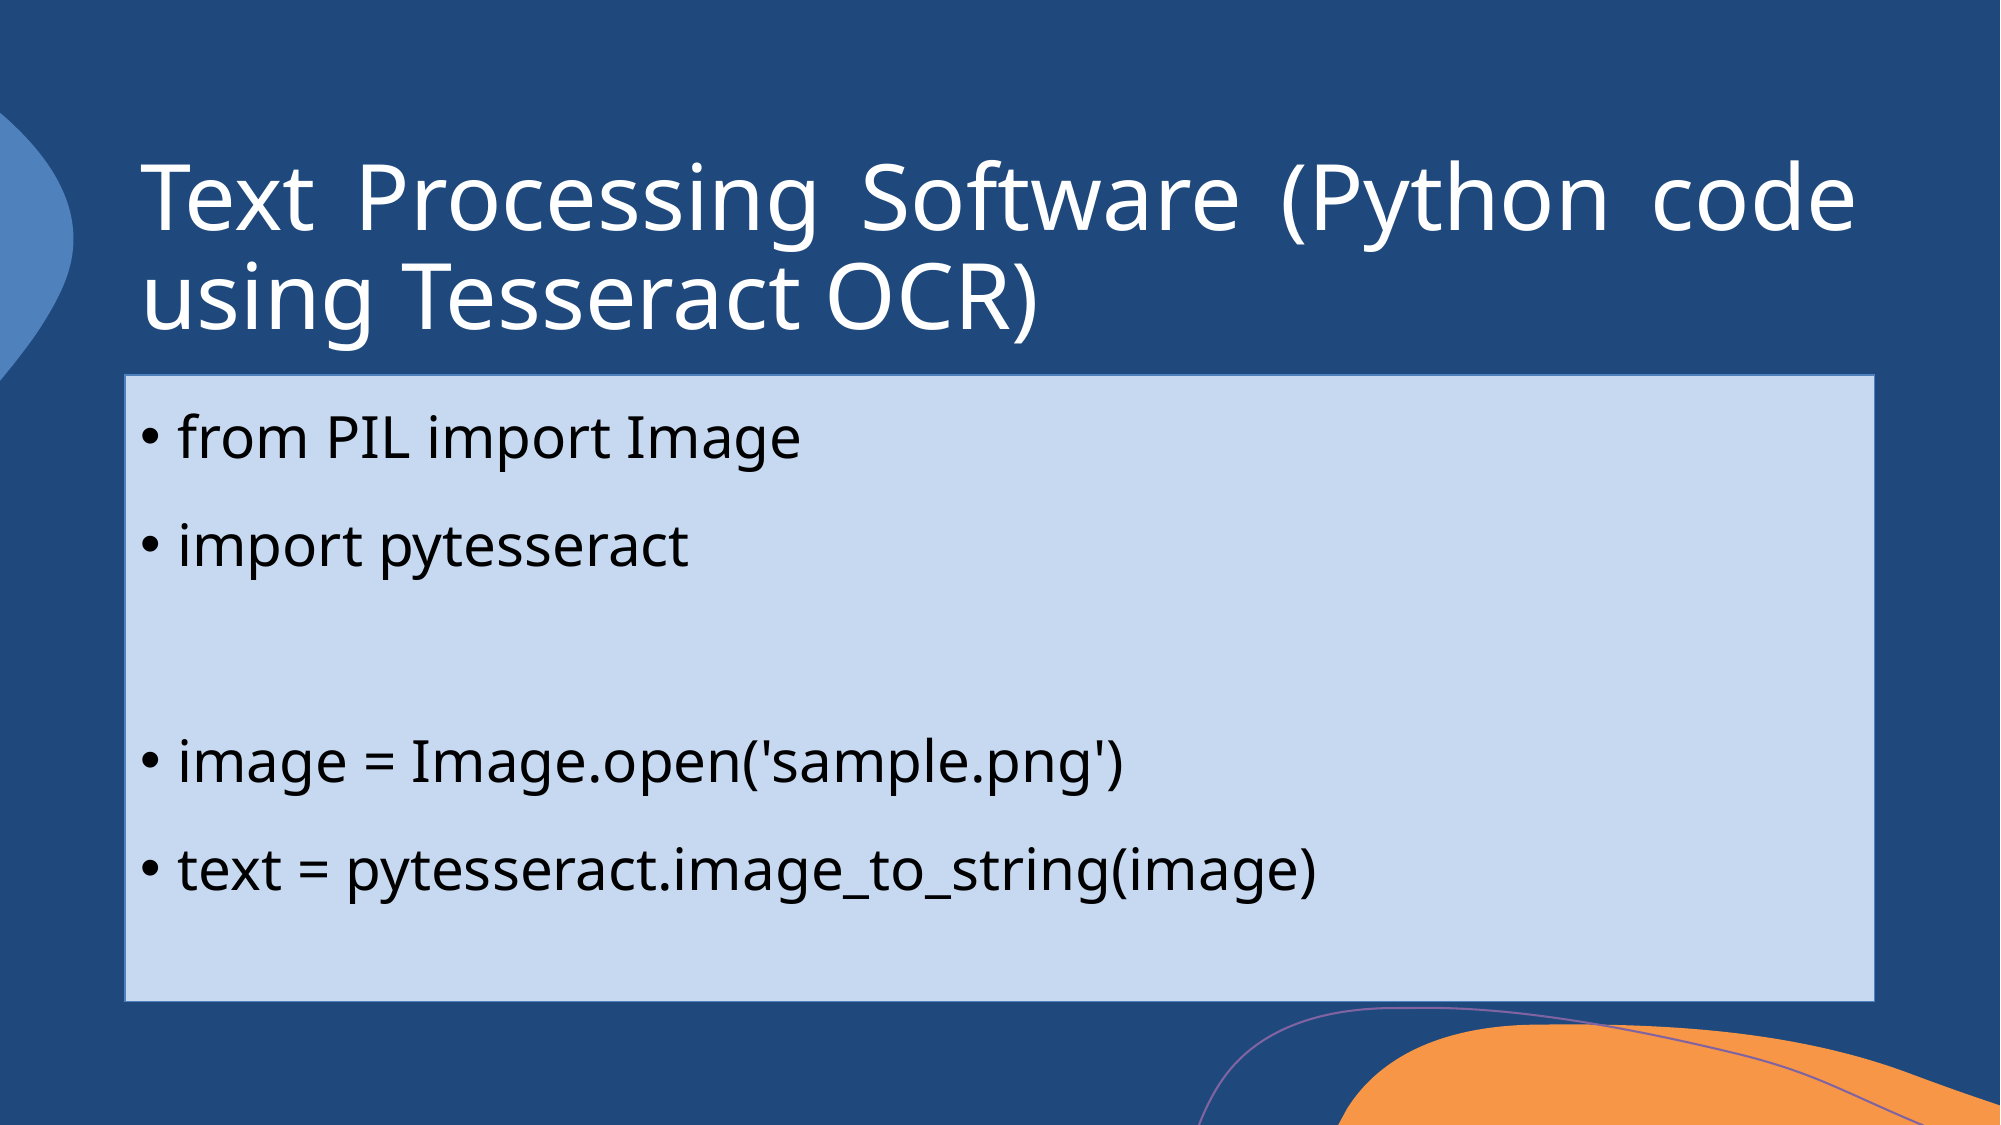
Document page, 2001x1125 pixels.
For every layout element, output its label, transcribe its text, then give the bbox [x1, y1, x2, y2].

list from PIL import Image import pytesseract image = Image.open('sample.png') text = pytesseract.image_to_string(image) [124, 374, 1875, 1002]
title Text Processing Software (Python code using Tesseract OCR) [125, 125, 1875, 374]
